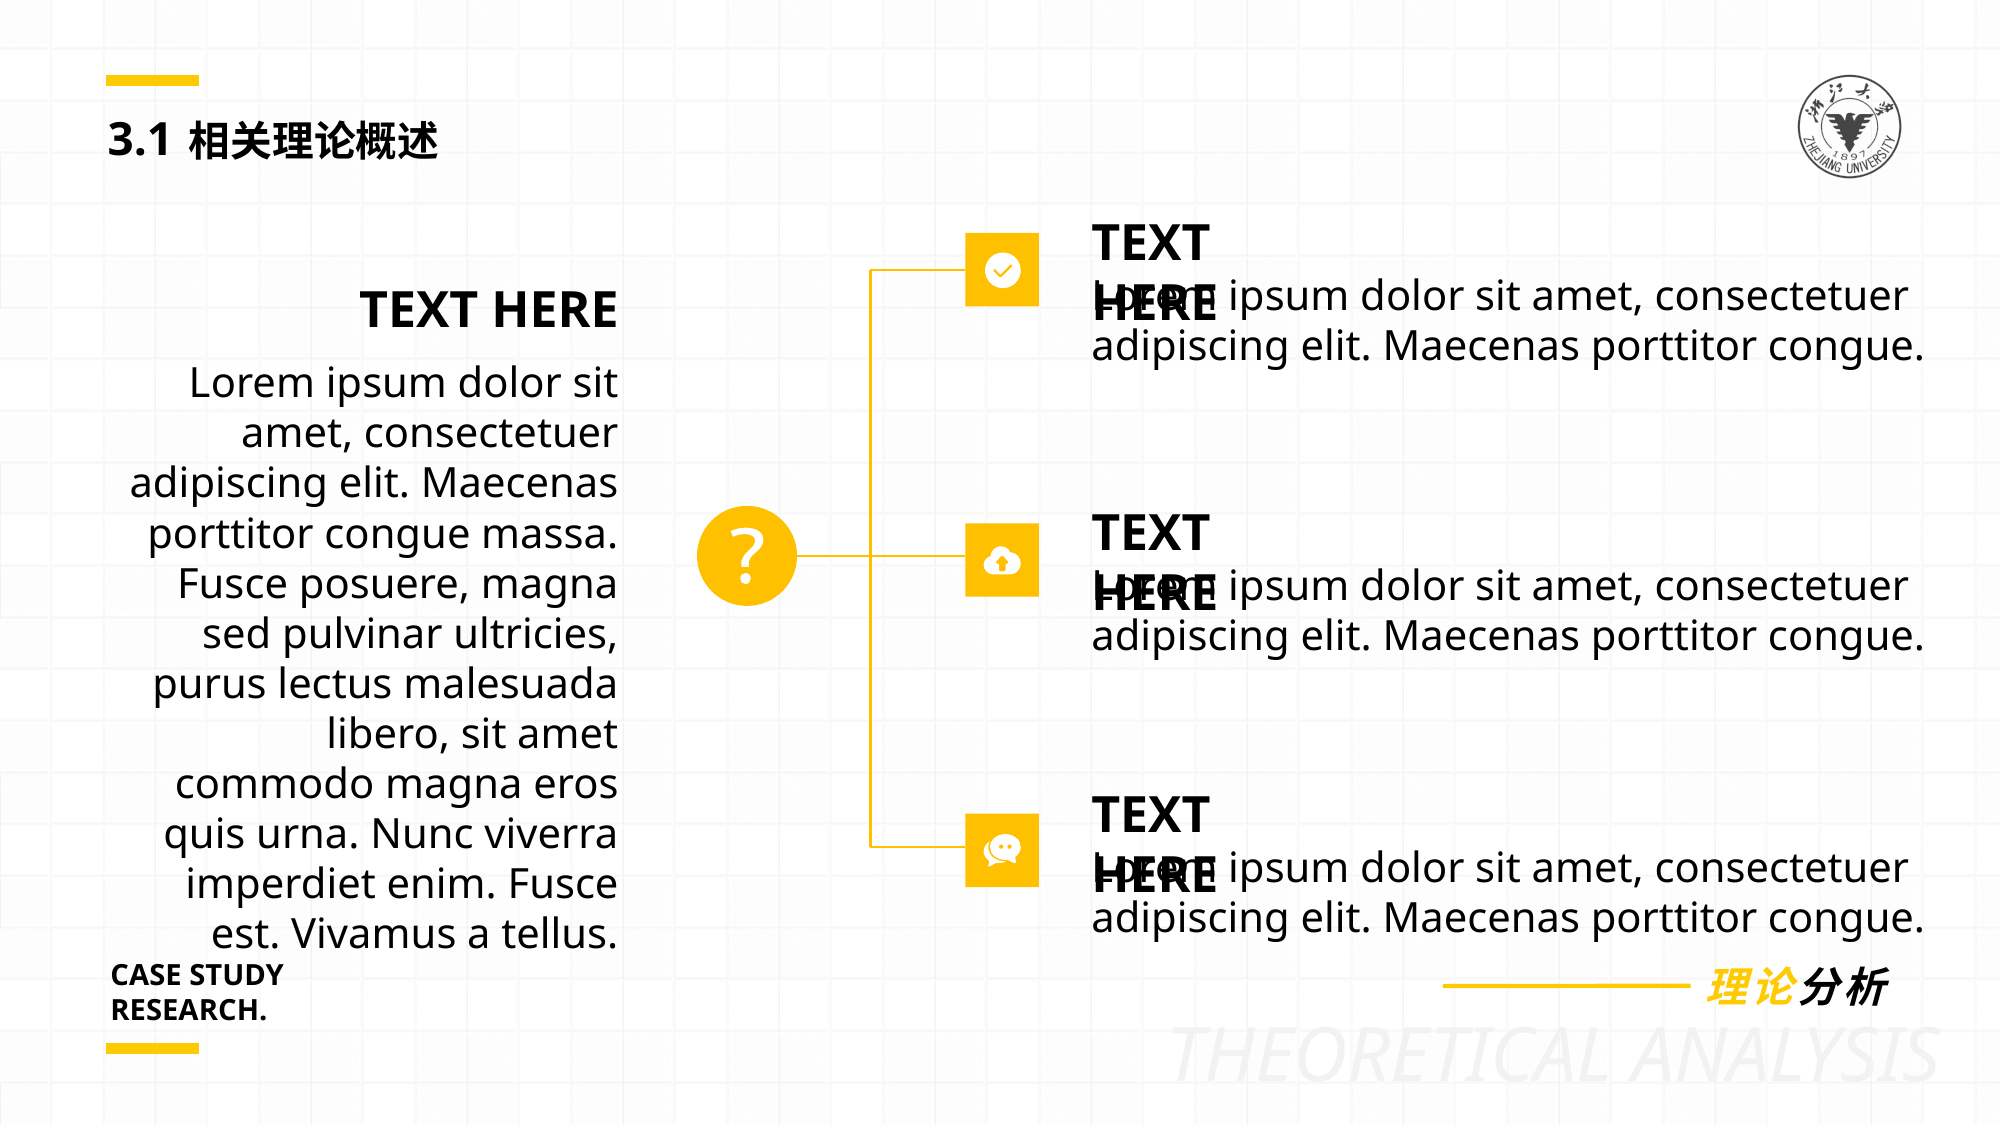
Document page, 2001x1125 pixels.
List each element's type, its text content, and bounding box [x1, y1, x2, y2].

text_box Lorem ipsum dolor sit amet, consectetuer adipiscing elit. Maecenas porttitor congue. [1076, 261, 1963, 376]
text_box Lorem ipsum dolor sit amet, consectetuer adipiscing elit. Maecenas porttitor congue. [1076, 550, 1963, 666]
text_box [96, 101, 457, 173]
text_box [696, 232, 1039, 888]
text_box THEORETICAL ANALYSIS [1151, 998, 1956, 1104]
text_box TEXT HERE [1076, 203, 1351, 261]
text_box 理论分析 [1690, 953, 1901, 998]
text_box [106, 270, 634, 871]
text_box CASE STUDY RESEARCH. [95, 949, 299, 1034]
text_box TEXT HERE [1076, 775, 1351, 833]
text_box Lorem ipsum dolor sit amet, consectetuer adipiscing elit. Maecenas porttitor congue. [1076, 833, 1963, 948]
text_box TEXT HERE [1076, 493, 1351, 550]
text_box [1794, 71, 1905, 182]
